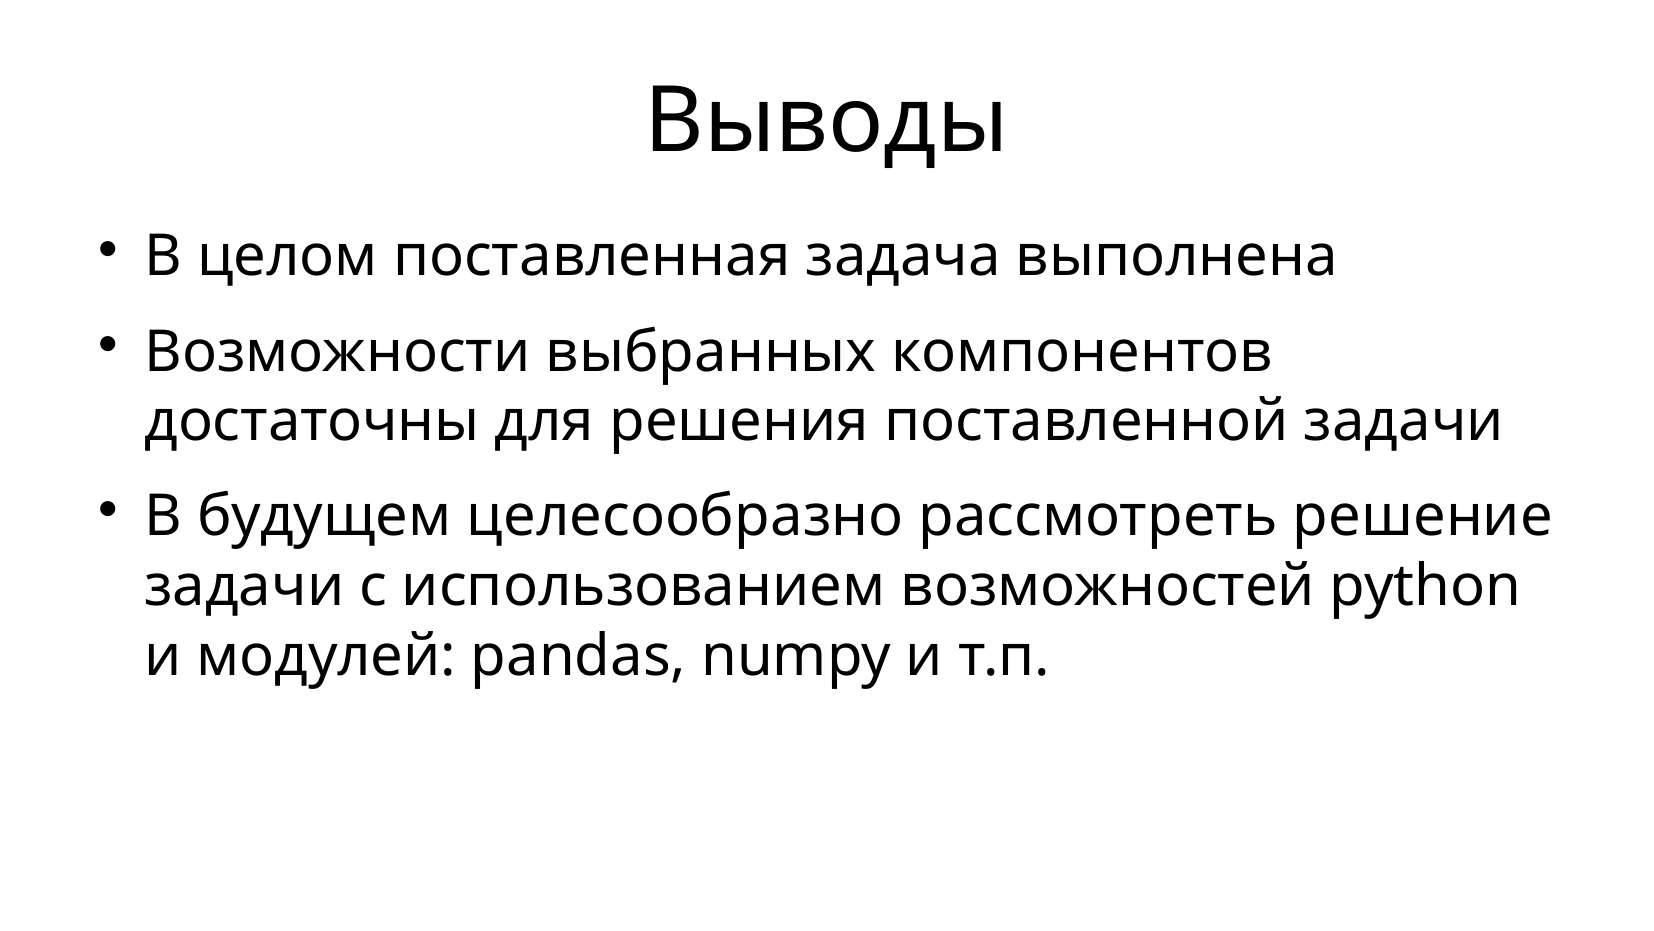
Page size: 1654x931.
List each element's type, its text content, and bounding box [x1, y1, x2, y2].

list В целом поставленная задача выполнена Возможности выбранных компонентов достаточны для решения поставленной задачи В будущем целесообразно рассмотреть решение задачи с использованием возможностей python и модулей: pandas, numpy и т.п. [82, 217, 1571, 757]
title Выводы [82, 37, 1571, 193]
